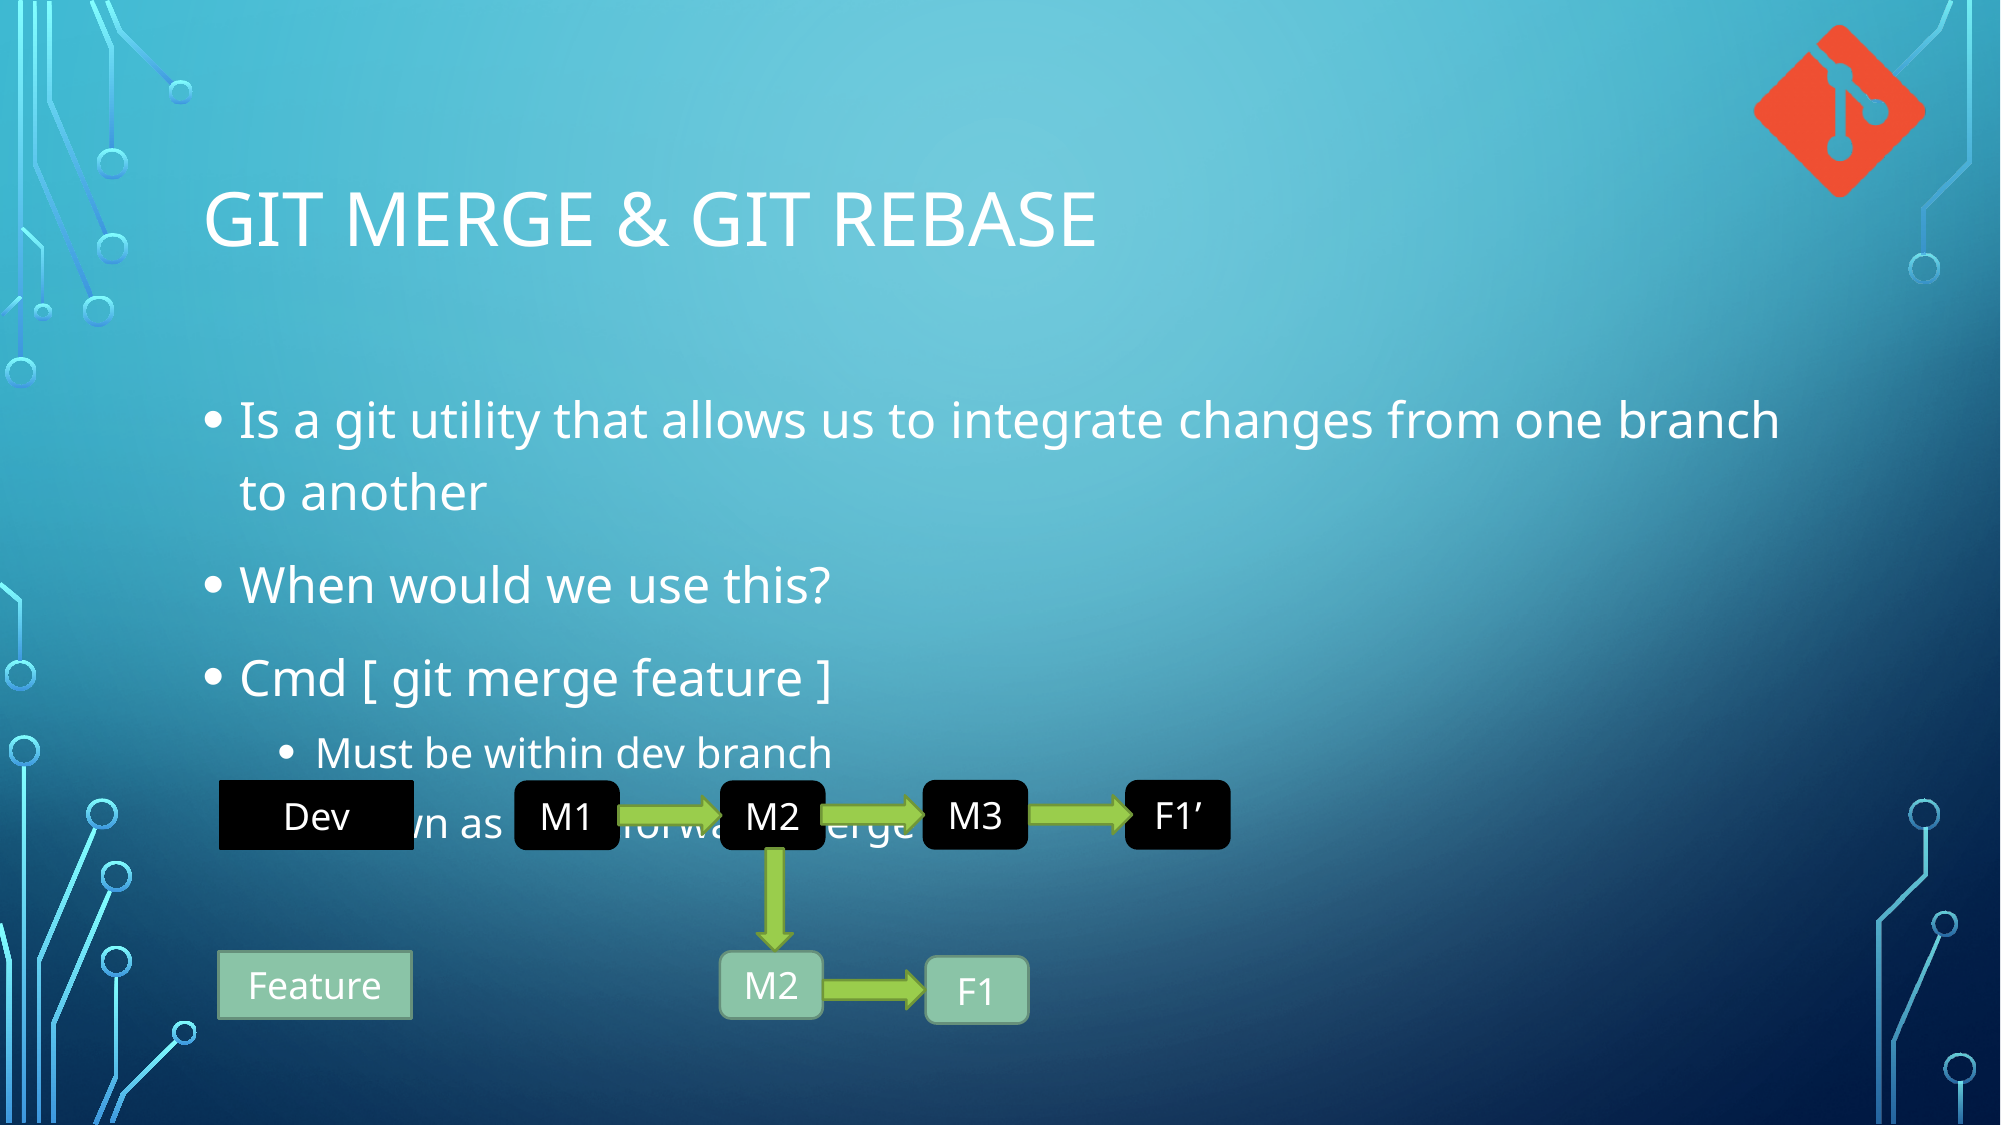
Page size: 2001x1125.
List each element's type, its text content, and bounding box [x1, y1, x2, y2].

text_box Dev [219, 780, 414, 850]
text_box [617, 794, 723, 836]
text_box M3 [922, 779, 1029, 850]
text_box [821, 969, 927, 1011]
text_box [820, 794, 926, 836]
text_box F1 [924, 955, 1030, 1025]
text_box M2 [718, 950, 825, 1020]
text_box [755, 847, 795, 953]
text_box Feature [217, 950, 413, 1020]
text_box M1 [514, 780, 620, 851]
list Is a git utility that allows us to integrate changes from one branch to another When would we use this? Cmd [ git merge feature ] Must be within dev branch Known as a fastforward merge [187, 369, 1813, 950]
text_box M2 [720, 780, 826, 851]
text_box [1027, 794, 1134, 836]
picture [1678, 0, 2000, 224]
title Git merge & git rebase [187, 101, 1813, 344]
text_box F1’ [1125, 779, 1231, 850]
